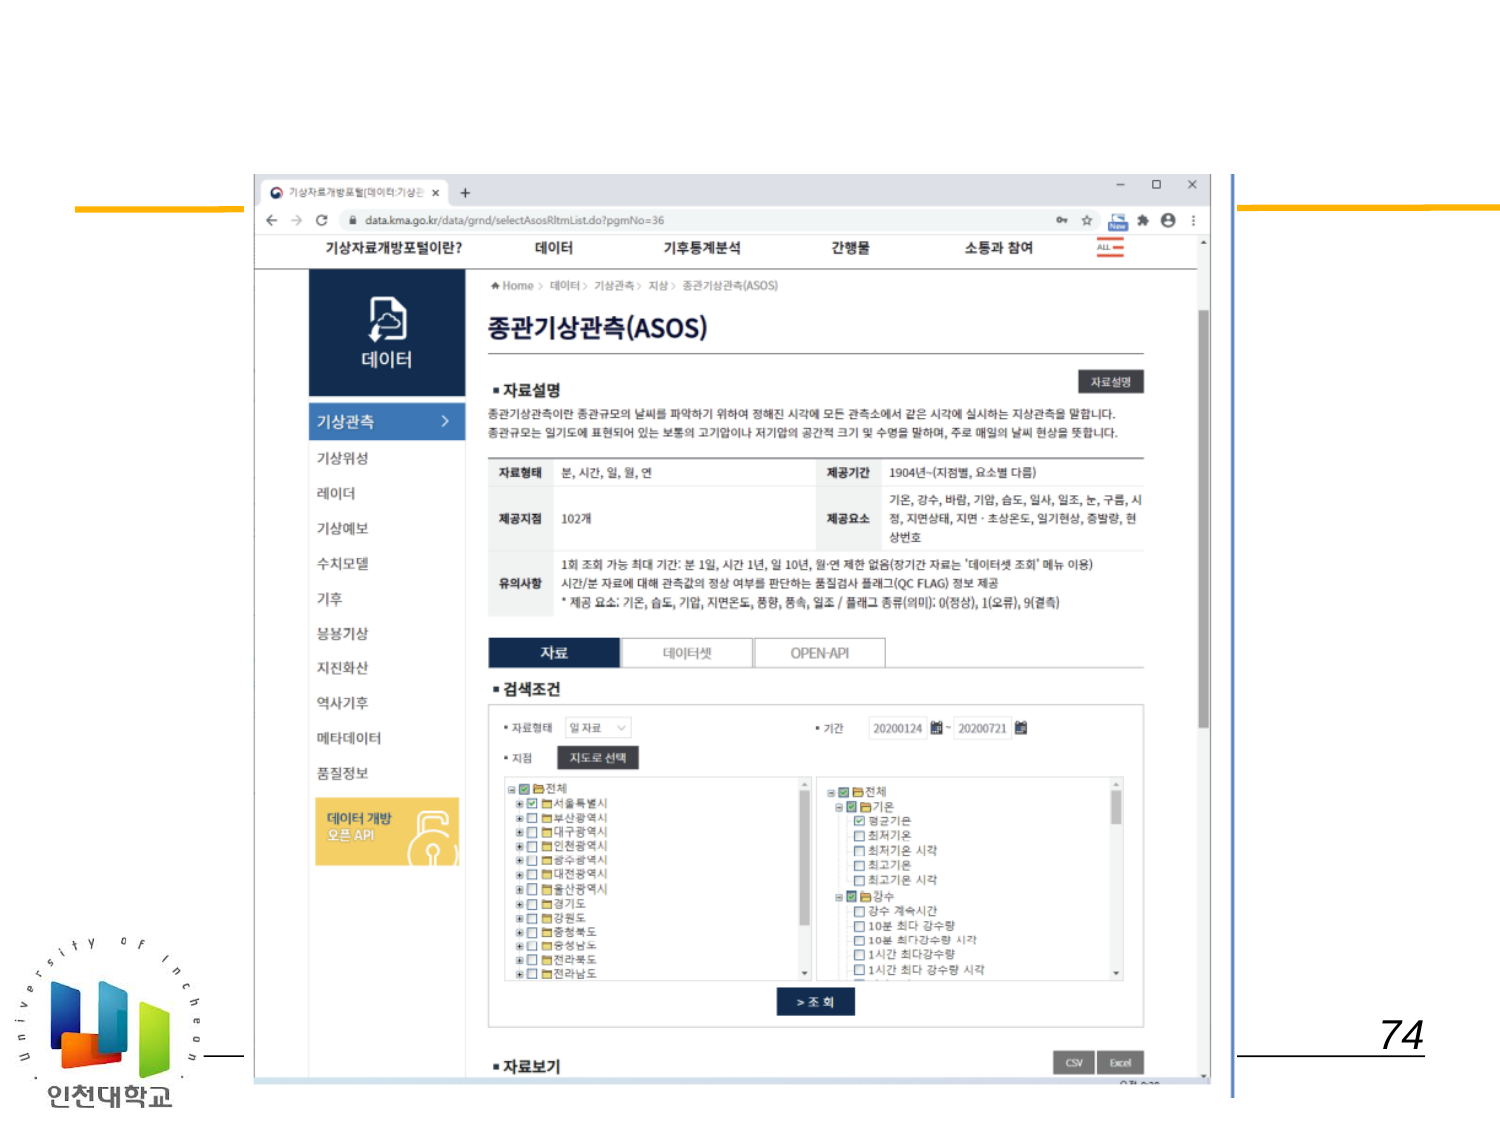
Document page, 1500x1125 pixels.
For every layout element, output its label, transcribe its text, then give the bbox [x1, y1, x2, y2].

picture [244, 174, 1237, 1098]
slide_number 74 [1241, 999, 1440, 1057]
picture [14, 937, 200, 1108]
